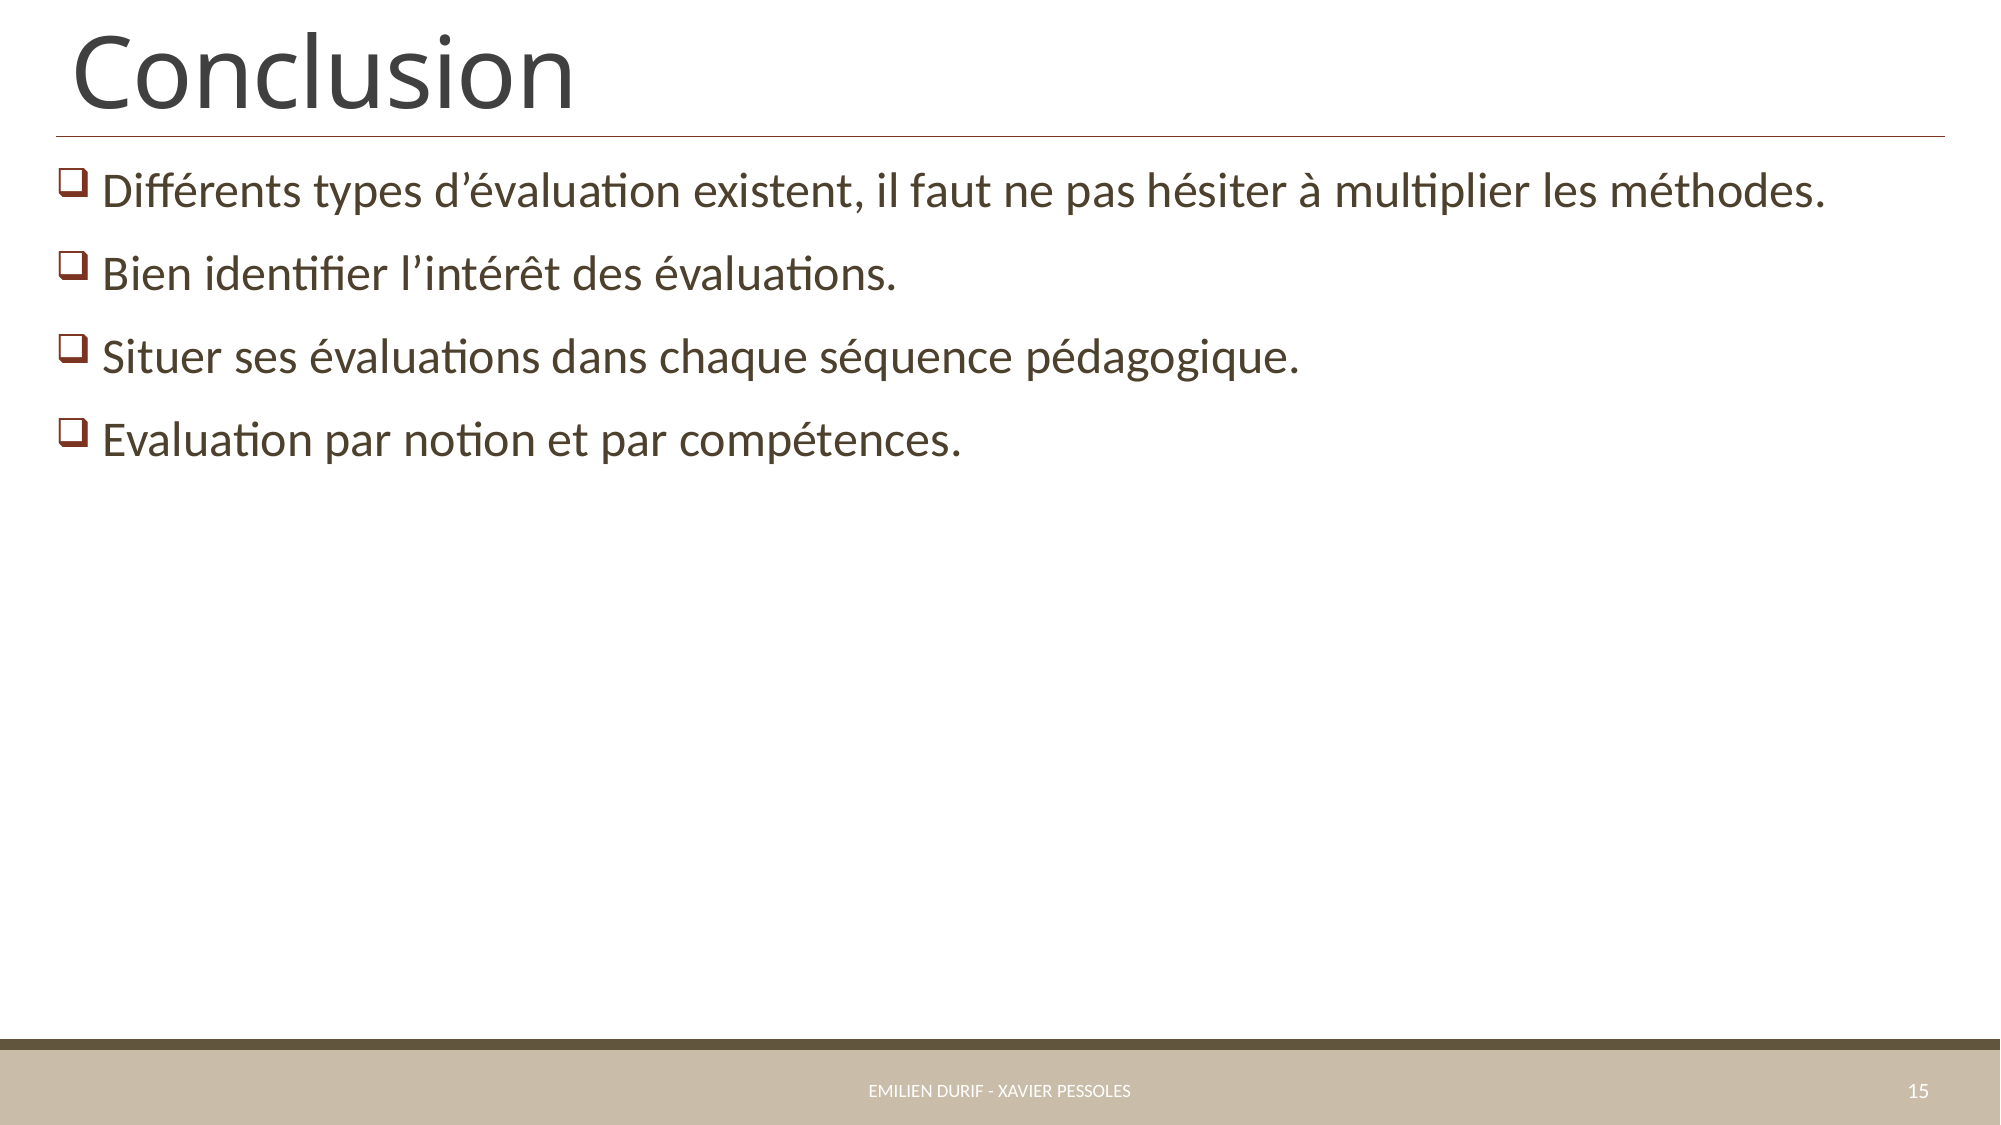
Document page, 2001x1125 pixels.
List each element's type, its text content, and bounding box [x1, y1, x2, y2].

footer Emilien Durif - Xavier Pessoles [409, 1059, 1591, 1120]
slide_number 15 [1709, 1059, 1945, 1120]
title Conclusion [55, 5, 1946, 137]
list Différents types d’évaluation existent, il faut ne pas hésiter à multiplier les méthodes. Bien identifier l’intérêt des évaluations. Situer ses évaluations dans chaque séquence pédagogique. Evaluation par notion et par compétences. [55, 156, 1946, 1013]
